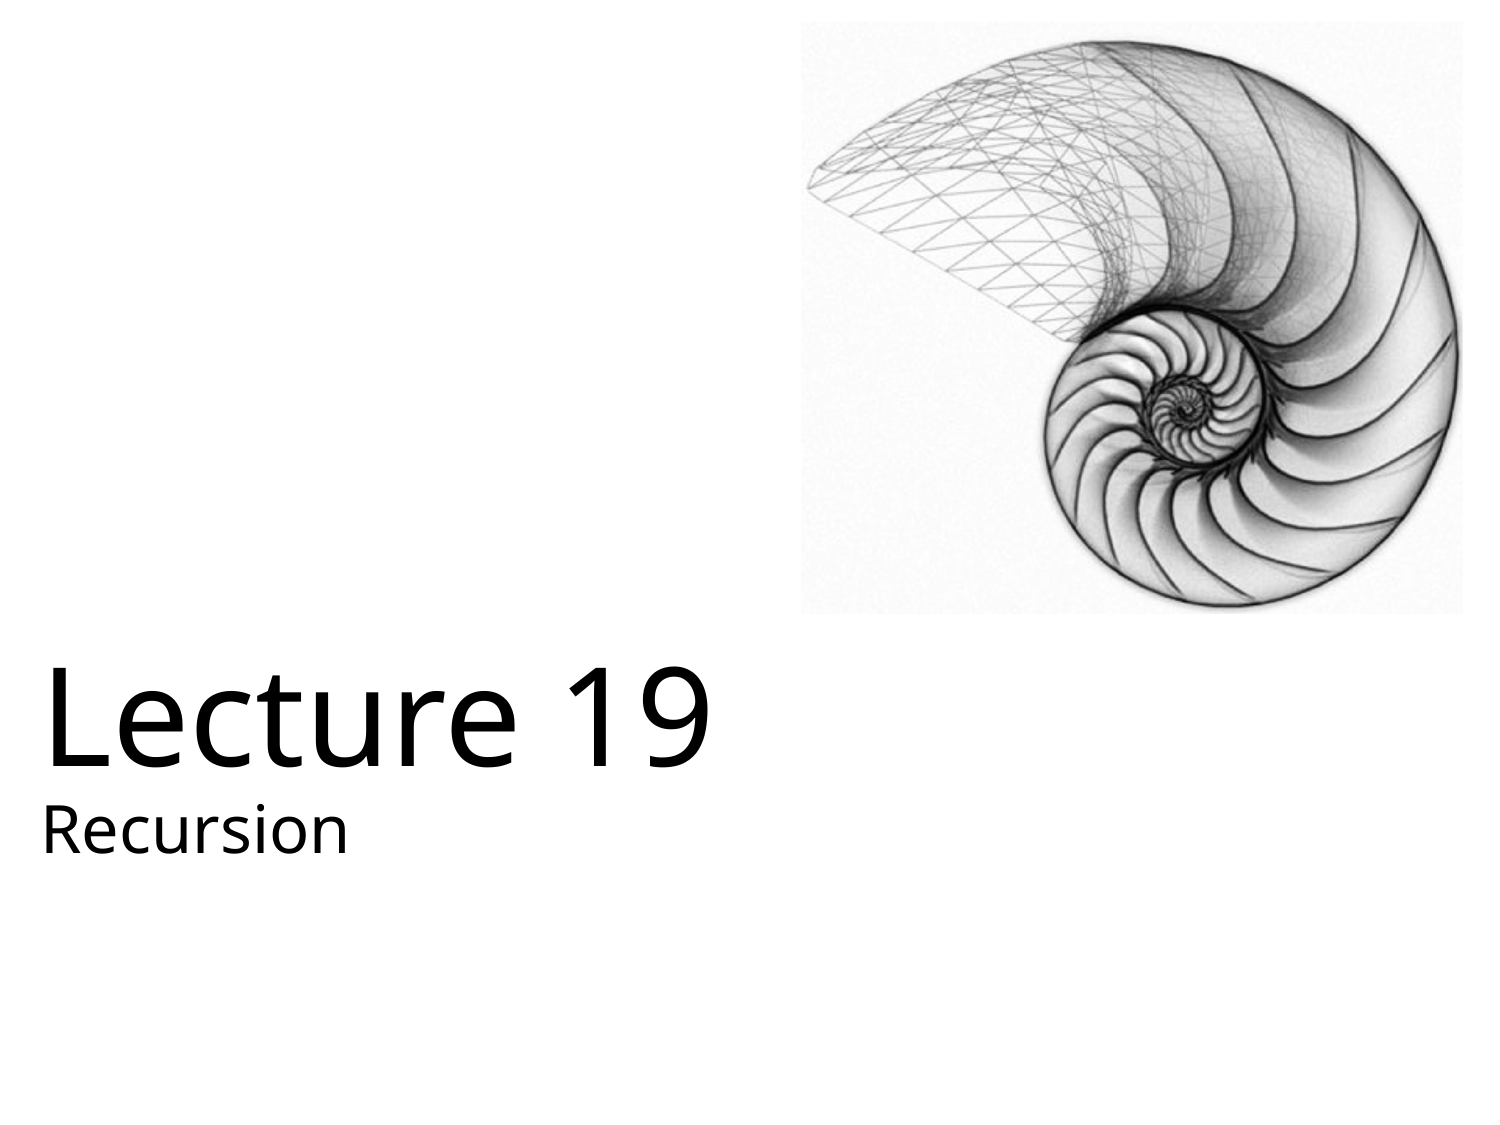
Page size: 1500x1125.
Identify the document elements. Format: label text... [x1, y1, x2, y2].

title Lecture 19 Recursion [25, 484, 1301, 876]
picture [802, 23, 1462, 614]
